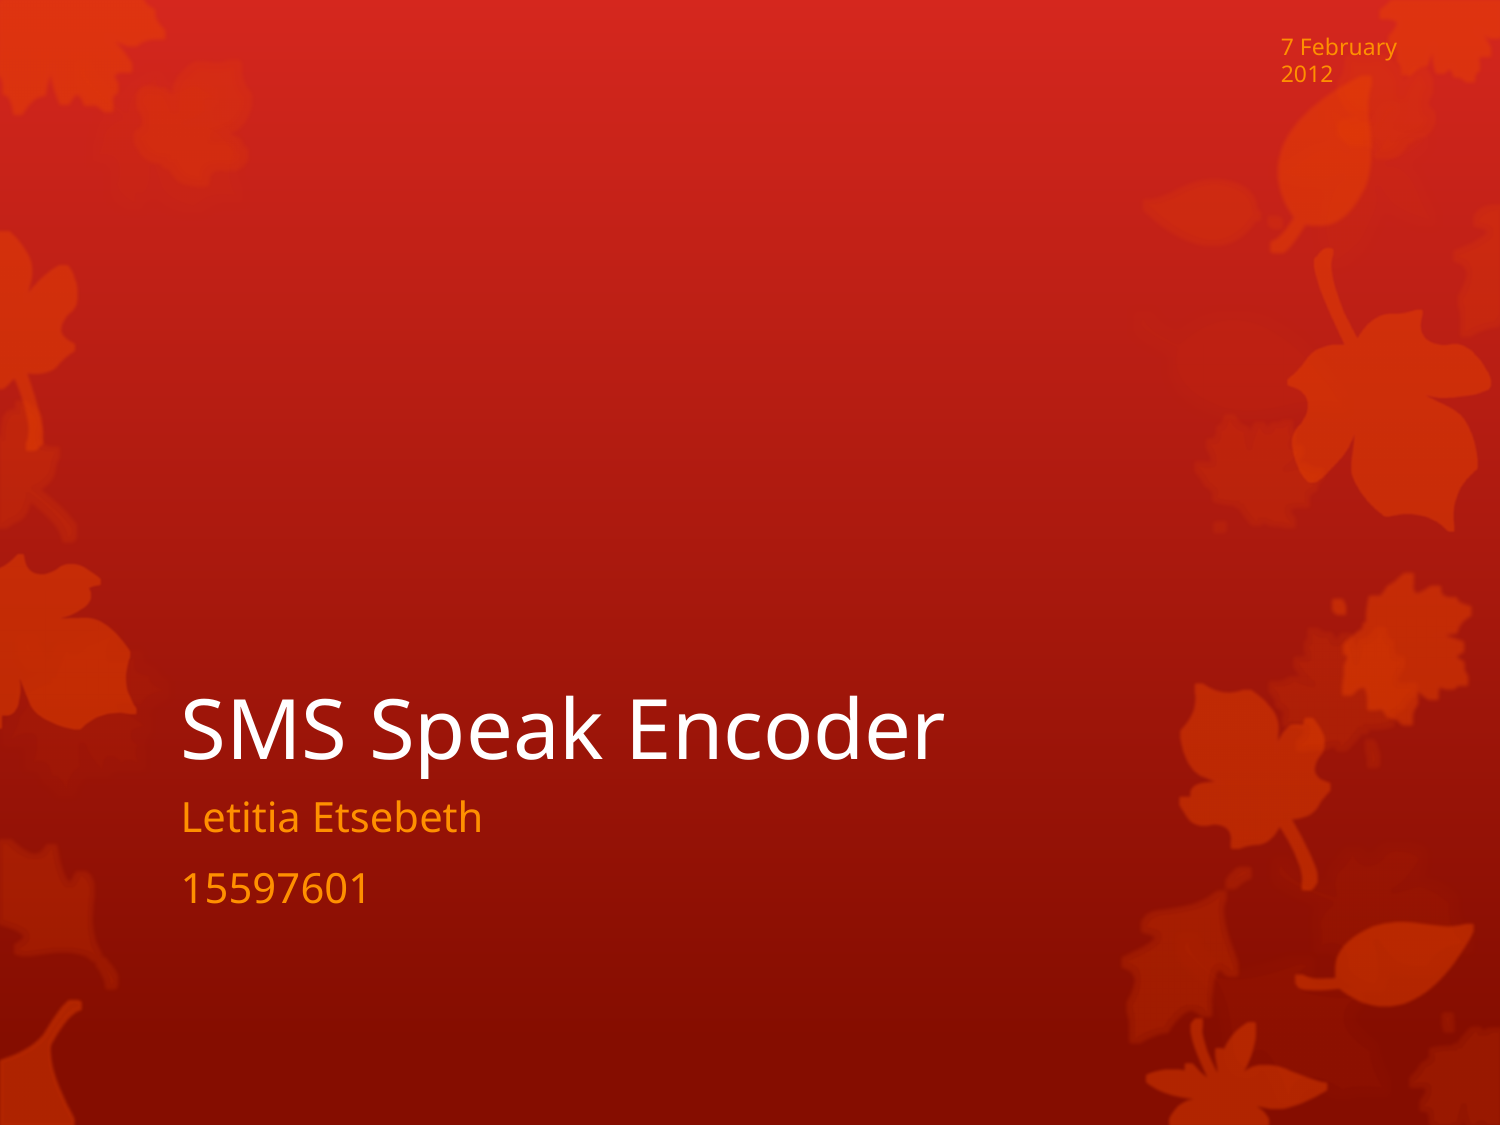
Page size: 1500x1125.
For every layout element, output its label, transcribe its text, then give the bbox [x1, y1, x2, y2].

subtitle Letitia Etsebeth 15597601 [165, 783, 1334, 925]
title SMS Speak Encoder [165, 542, 1334, 783]
text_box 7 February 2012 [1265, 24, 1446, 167]
